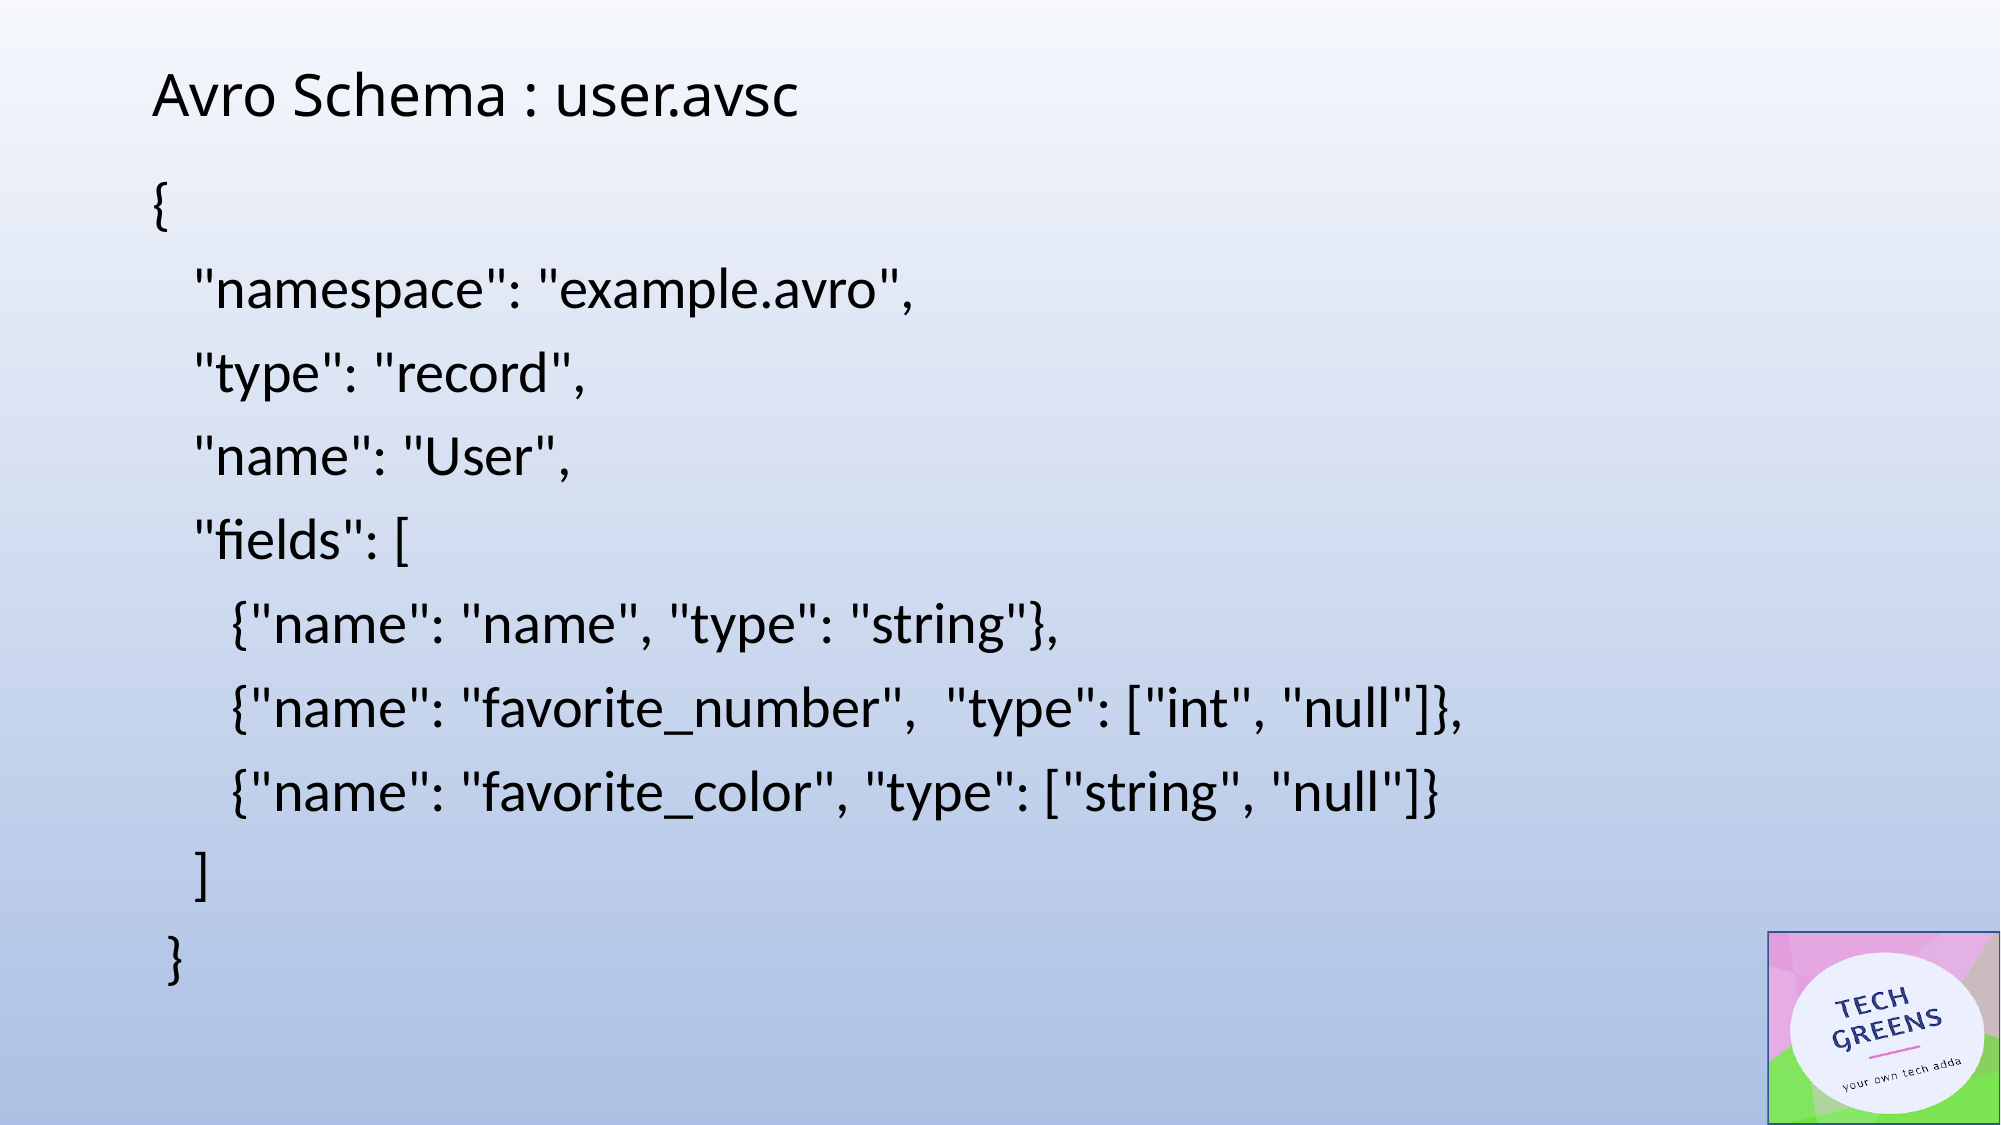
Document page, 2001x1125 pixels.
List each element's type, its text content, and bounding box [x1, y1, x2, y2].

list { "namespace": "example.avro", "type": "record", "name": "User", "fields": [ {"name": "name", "type": "string"}, {"name": "favorite_number", "type": ["int", "null"]}, {"name": "favorite_color", "type": ["string", "null"]} ] } [137, 166, 1863, 1014]
picture [1769, 933, 1999, 1123]
title Avro Schema : user.avsc [137, 59, 1863, 135]
